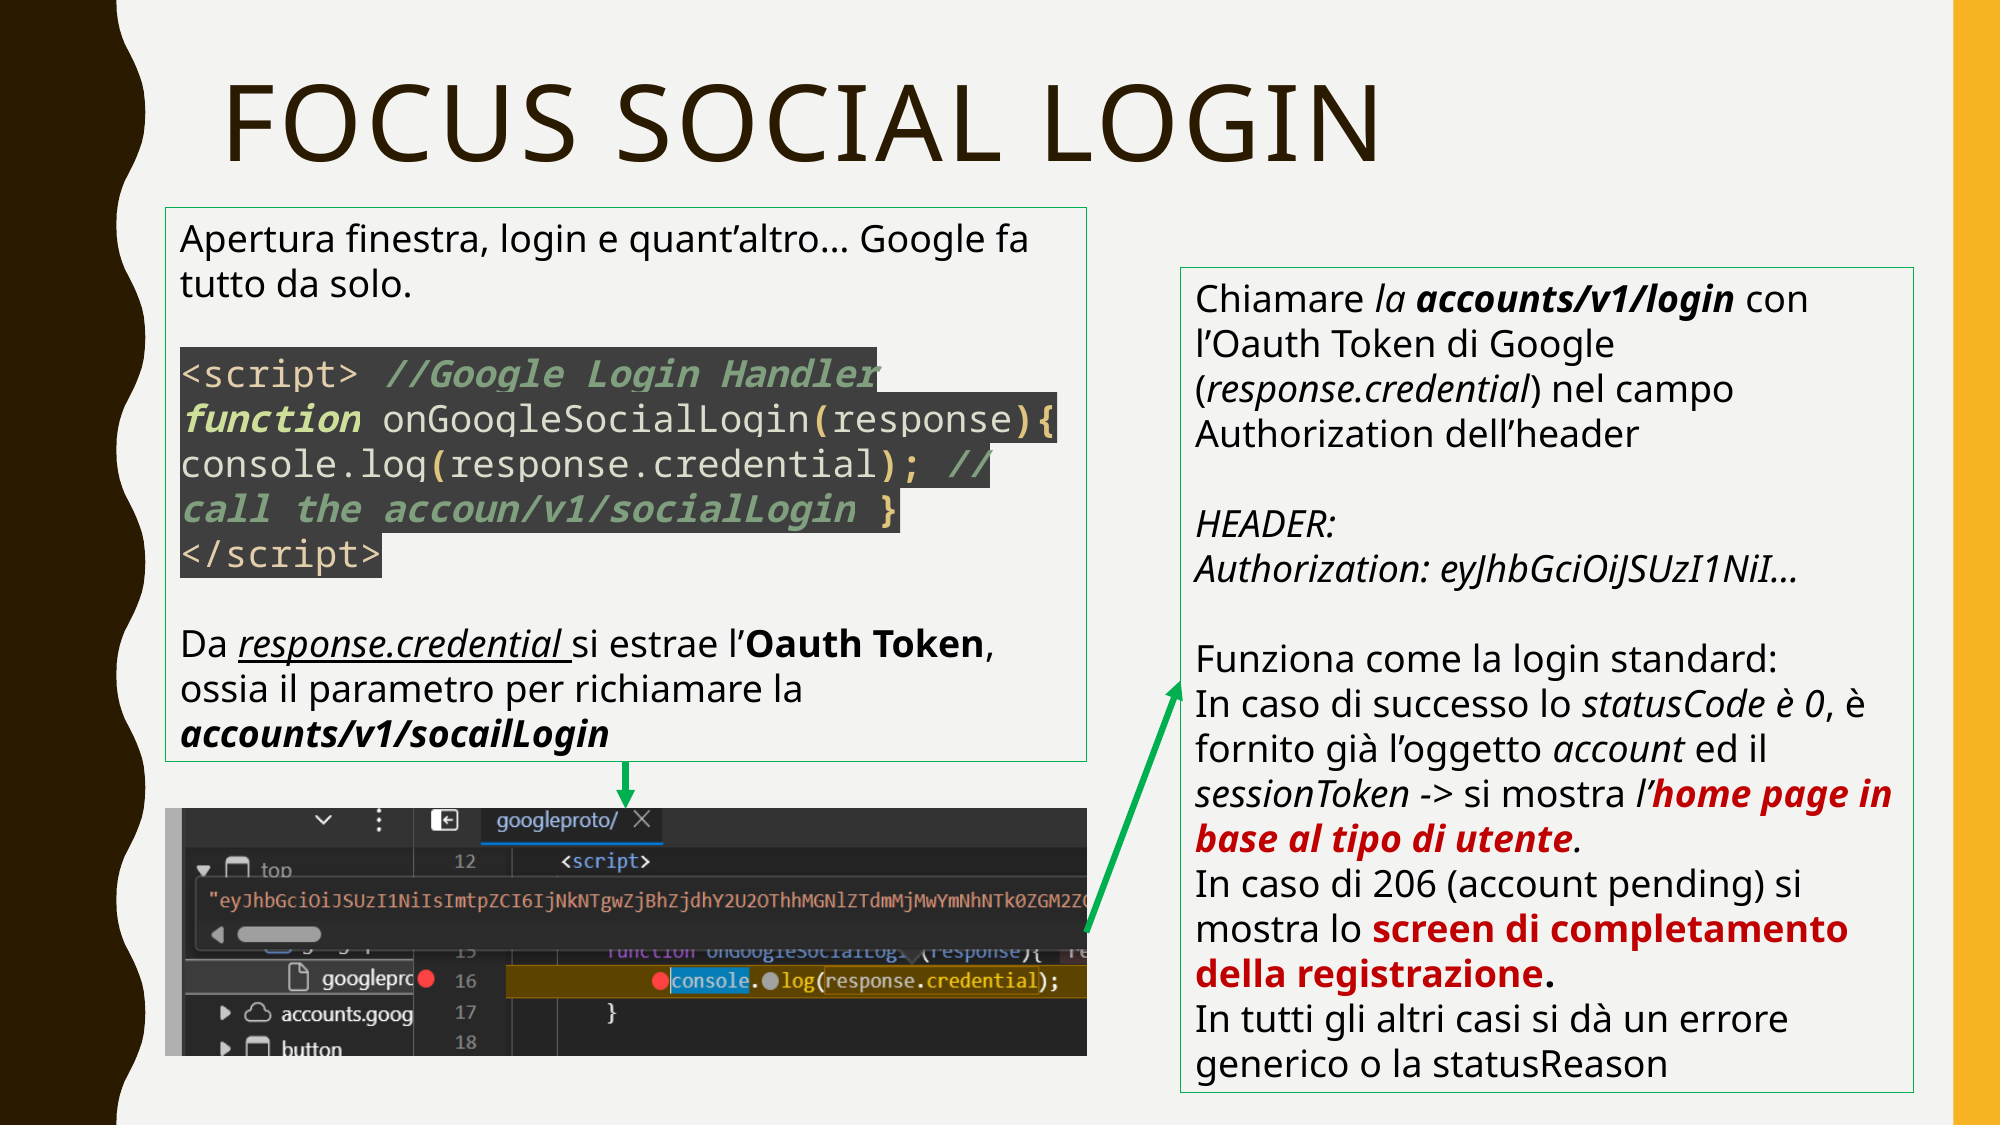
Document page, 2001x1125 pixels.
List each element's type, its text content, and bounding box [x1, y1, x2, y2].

text_box Apertura finestra, login e quant’altro… Google fa tutto da solo. <script> //Google Login Handler function onGoogleSocialLogin(response){ console.log(response.credential); // call the accoun/v1/socialLogin } </script> Da response.credential si estrae l’Oauth Token, ossia il parametro per richiamare la accounts/v1/socailLogin [165, 207, 1087, 762]
picture [165, 808, 1087, 1056]
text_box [1086, 661, 1181, 933]
title Focus social login [205, 62, 1875, 208]
text_box Chiamare la accounts/v1/login con l’Oauth Token di Google (response.credential) nel campo Authorization dell’header HEADER: Authorization: eyJhbGciOiJSUzI1NiI... Funziona come la login standard: In caso di successo lo statusCode è 0, è fornito già l’oggetto account ed il sessionToken -> si mostra l’home page in base al tipo di utente. In caso di 206 (account pending) si mostra lo screen di completamento della registrazione. In tutti gli altri casi si dà un errore generico o la statusReason [1180, 267, 1914, 1093]
